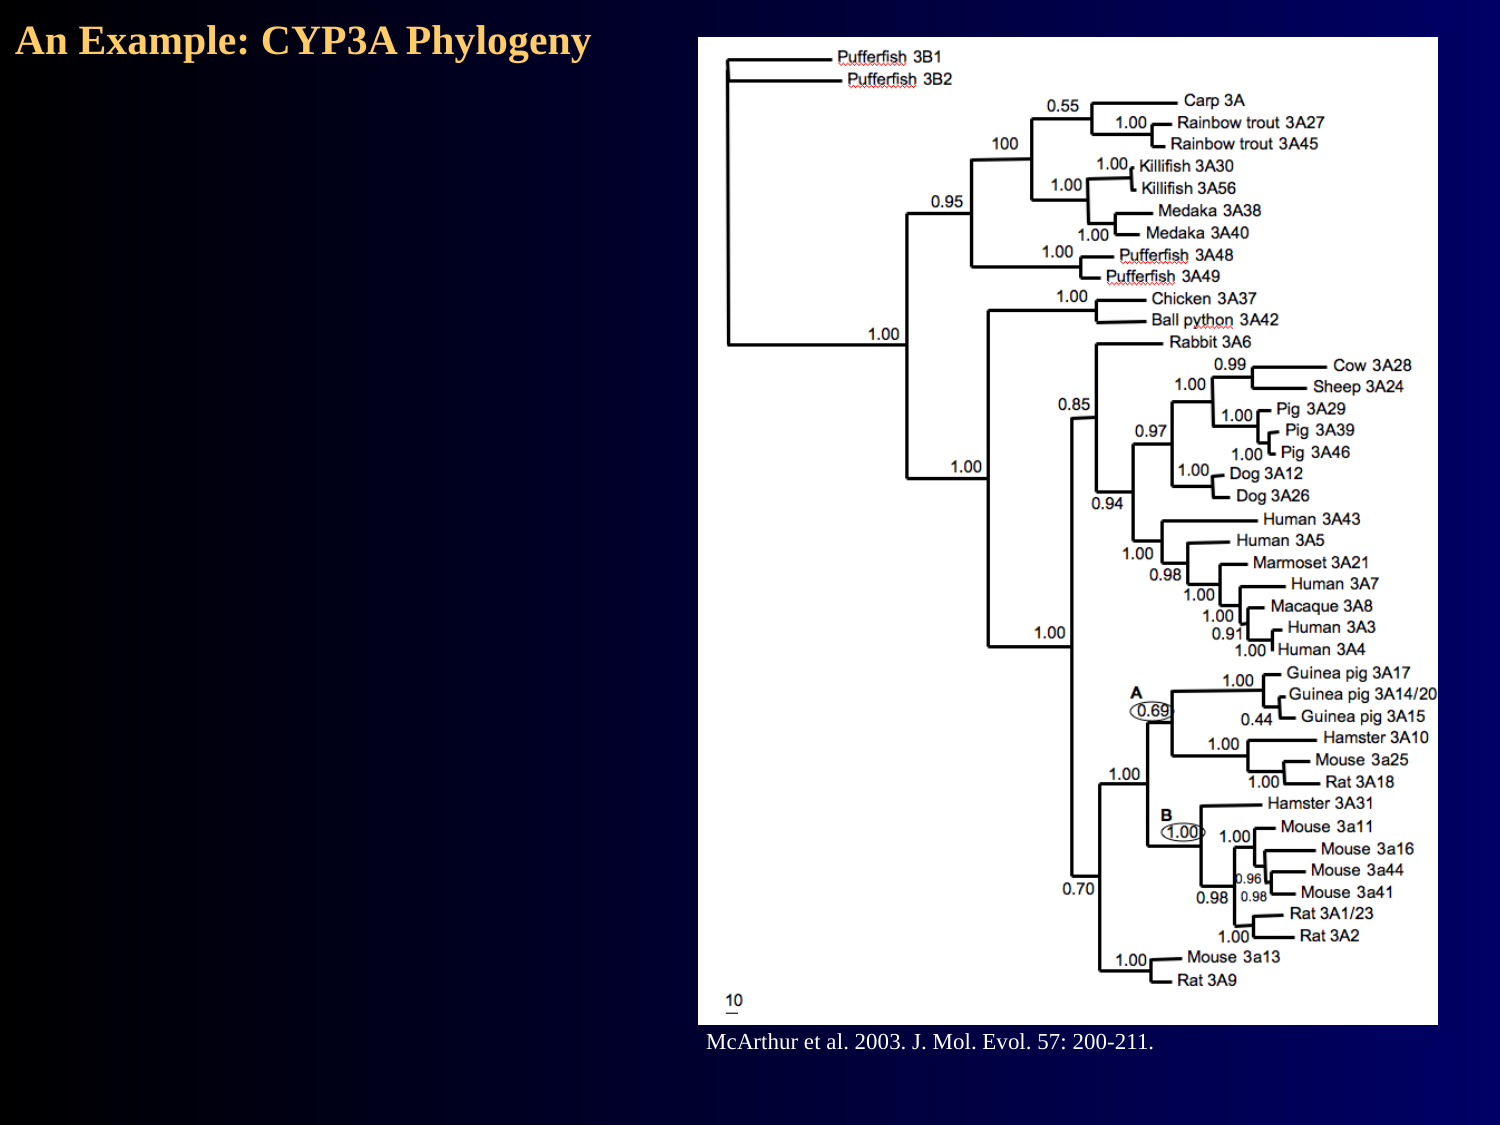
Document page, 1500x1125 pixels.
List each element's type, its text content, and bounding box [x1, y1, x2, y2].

text_box McArthur et al. 2003. J. Mol. Evol. 57: 200-211. [691, 1019, 1170, 1062]
text_box An Example: CYP3A Phylogeny [0, 0, 1275, 75]
picture [697, 37, 1438, 1026]
